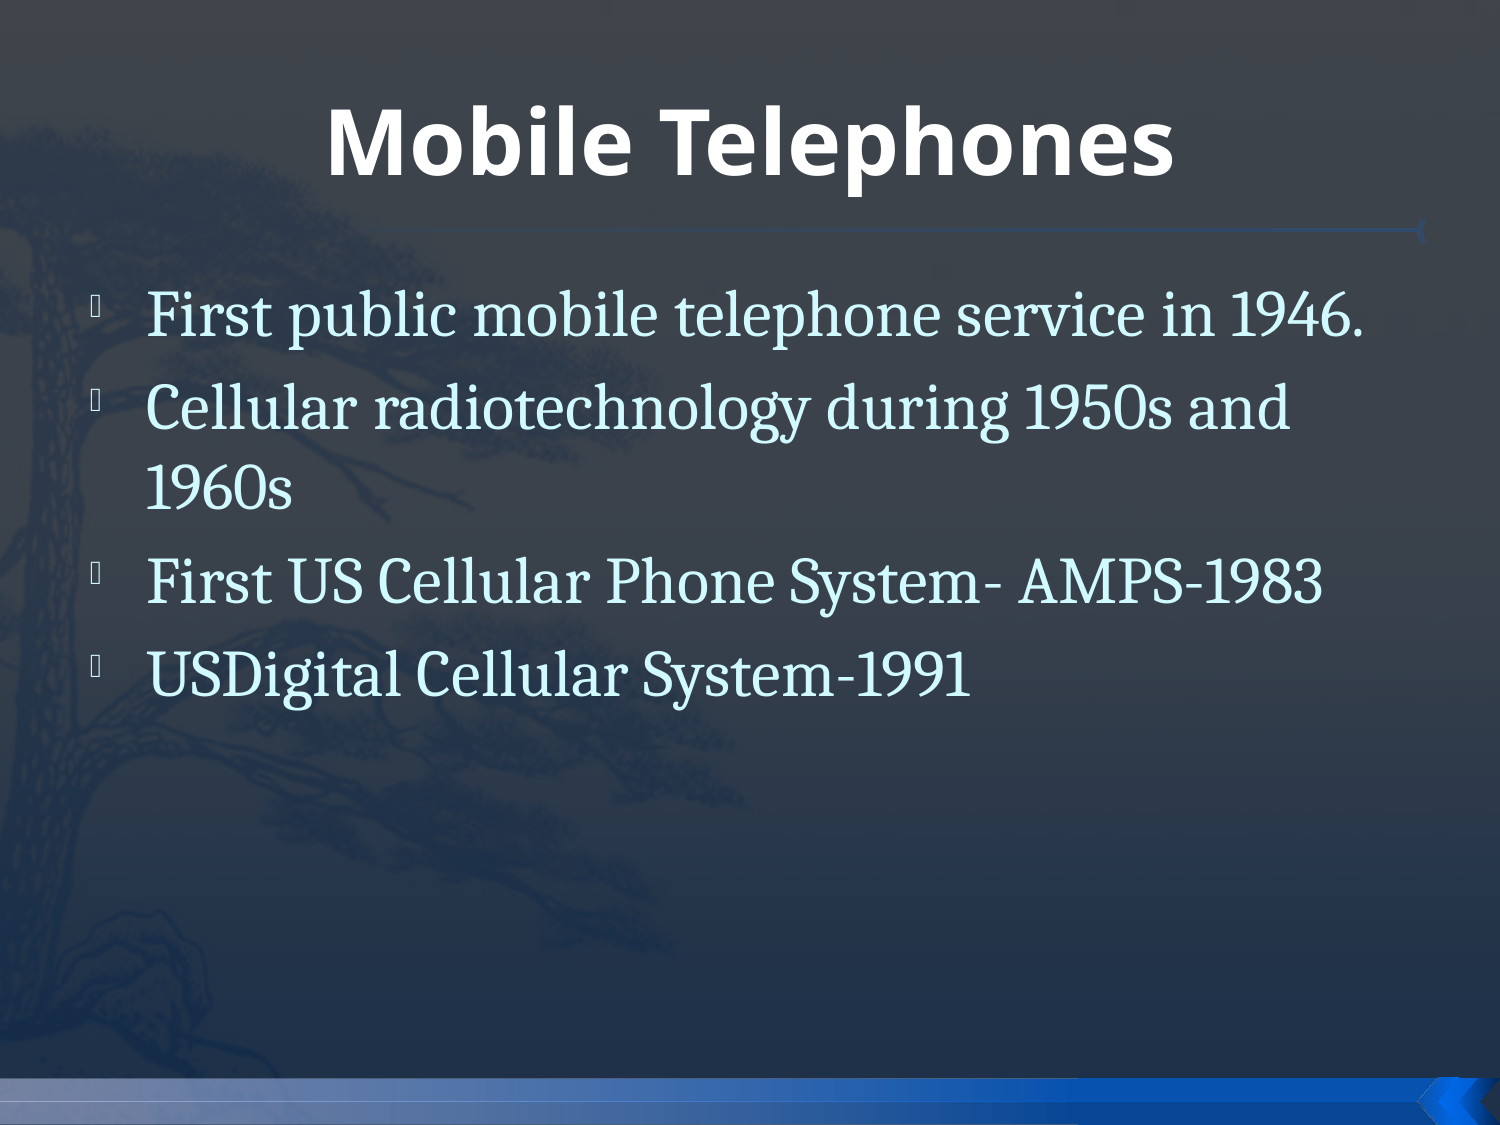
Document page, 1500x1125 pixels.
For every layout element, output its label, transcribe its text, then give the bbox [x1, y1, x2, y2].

title Mobile Telephones [75, 45, 1425, 233]
list First public mobile telephone service in 1946. Cellular radiotechnology during 1950s and 1960s First US Cellular Phone System- AMPS-1983 USDigital Cellular System-1991 [75, 262, 1425, 1005]
